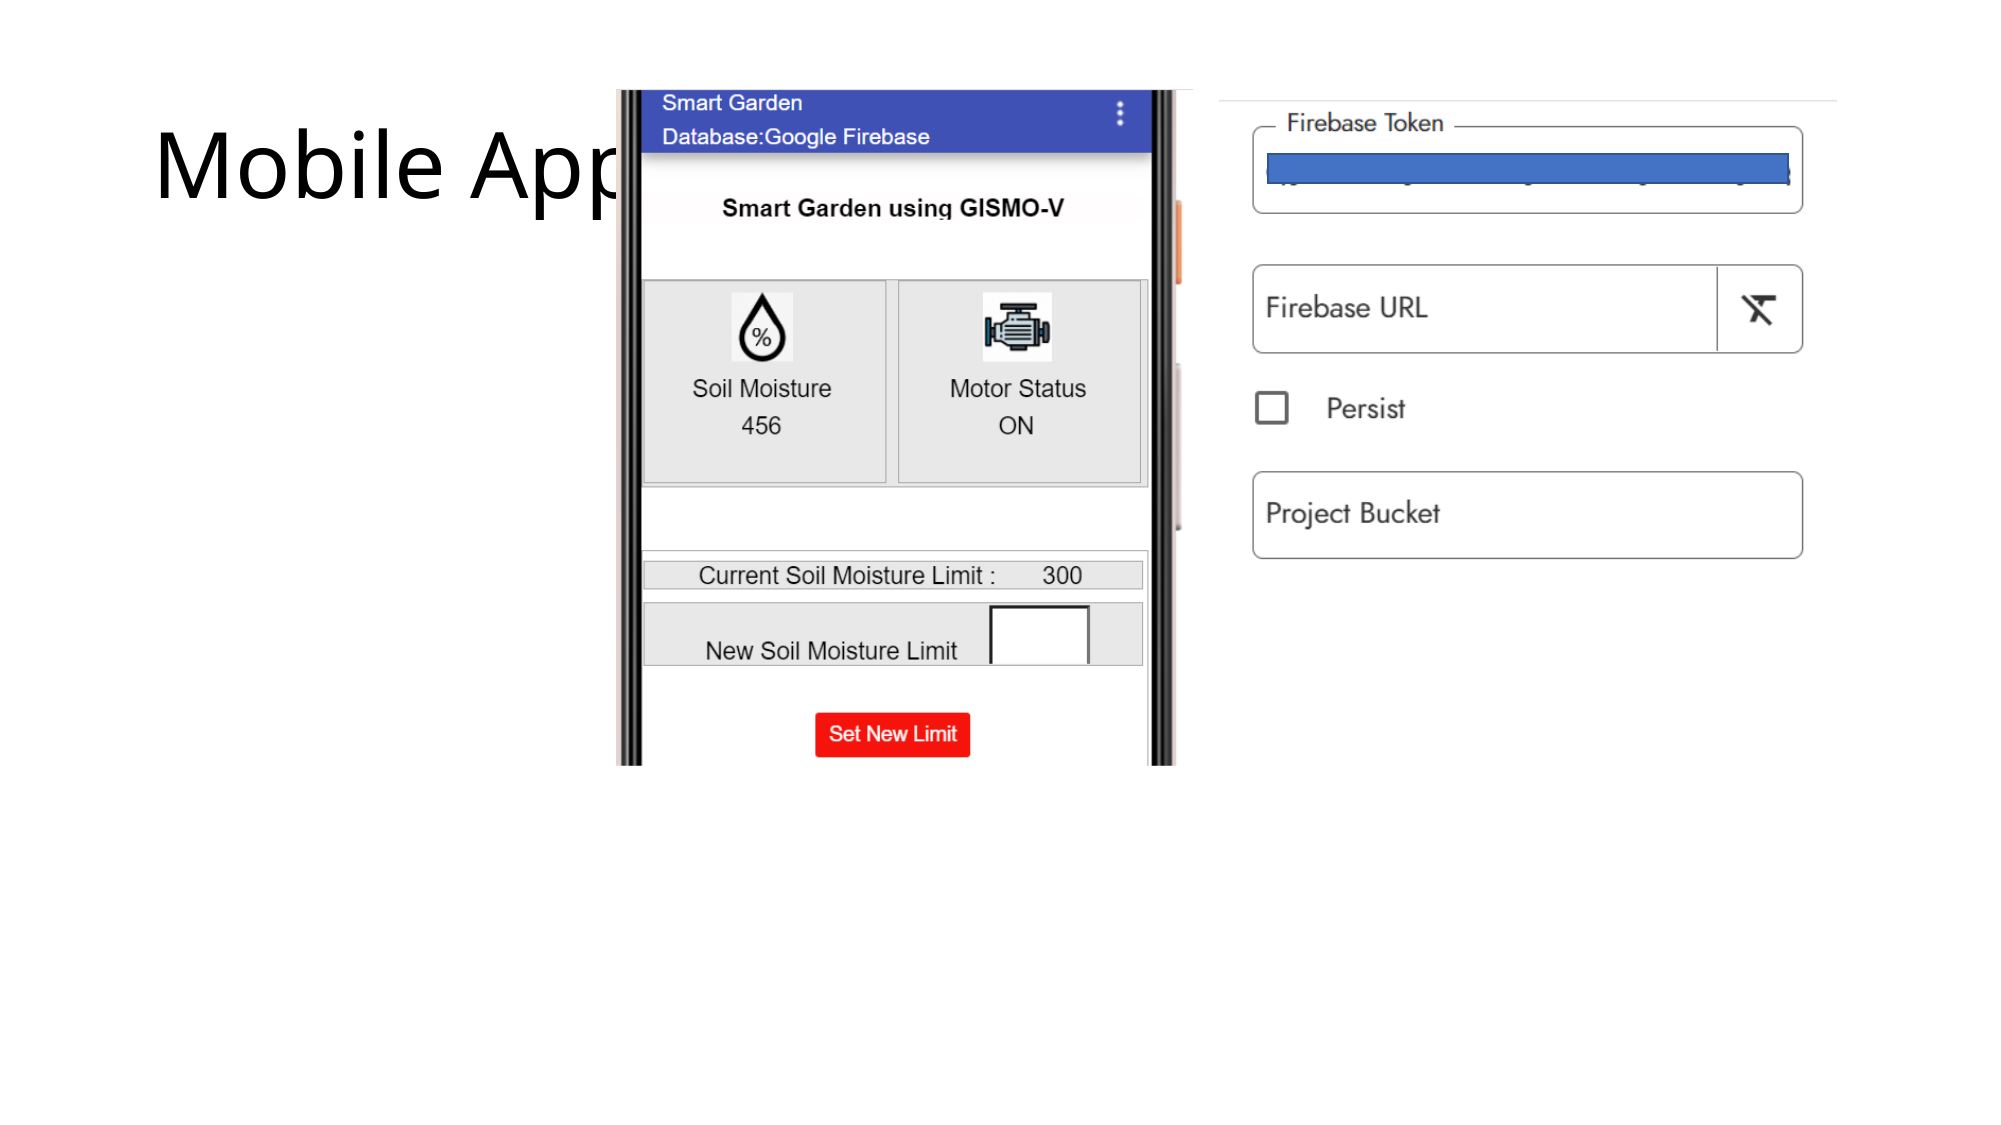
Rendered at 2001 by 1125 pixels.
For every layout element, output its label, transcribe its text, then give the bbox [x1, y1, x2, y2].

picture [1219, 77, 1837, 629]
picture [616, 88, 1193, 769]
title Mobile App [137, 59, 1863, 278]
